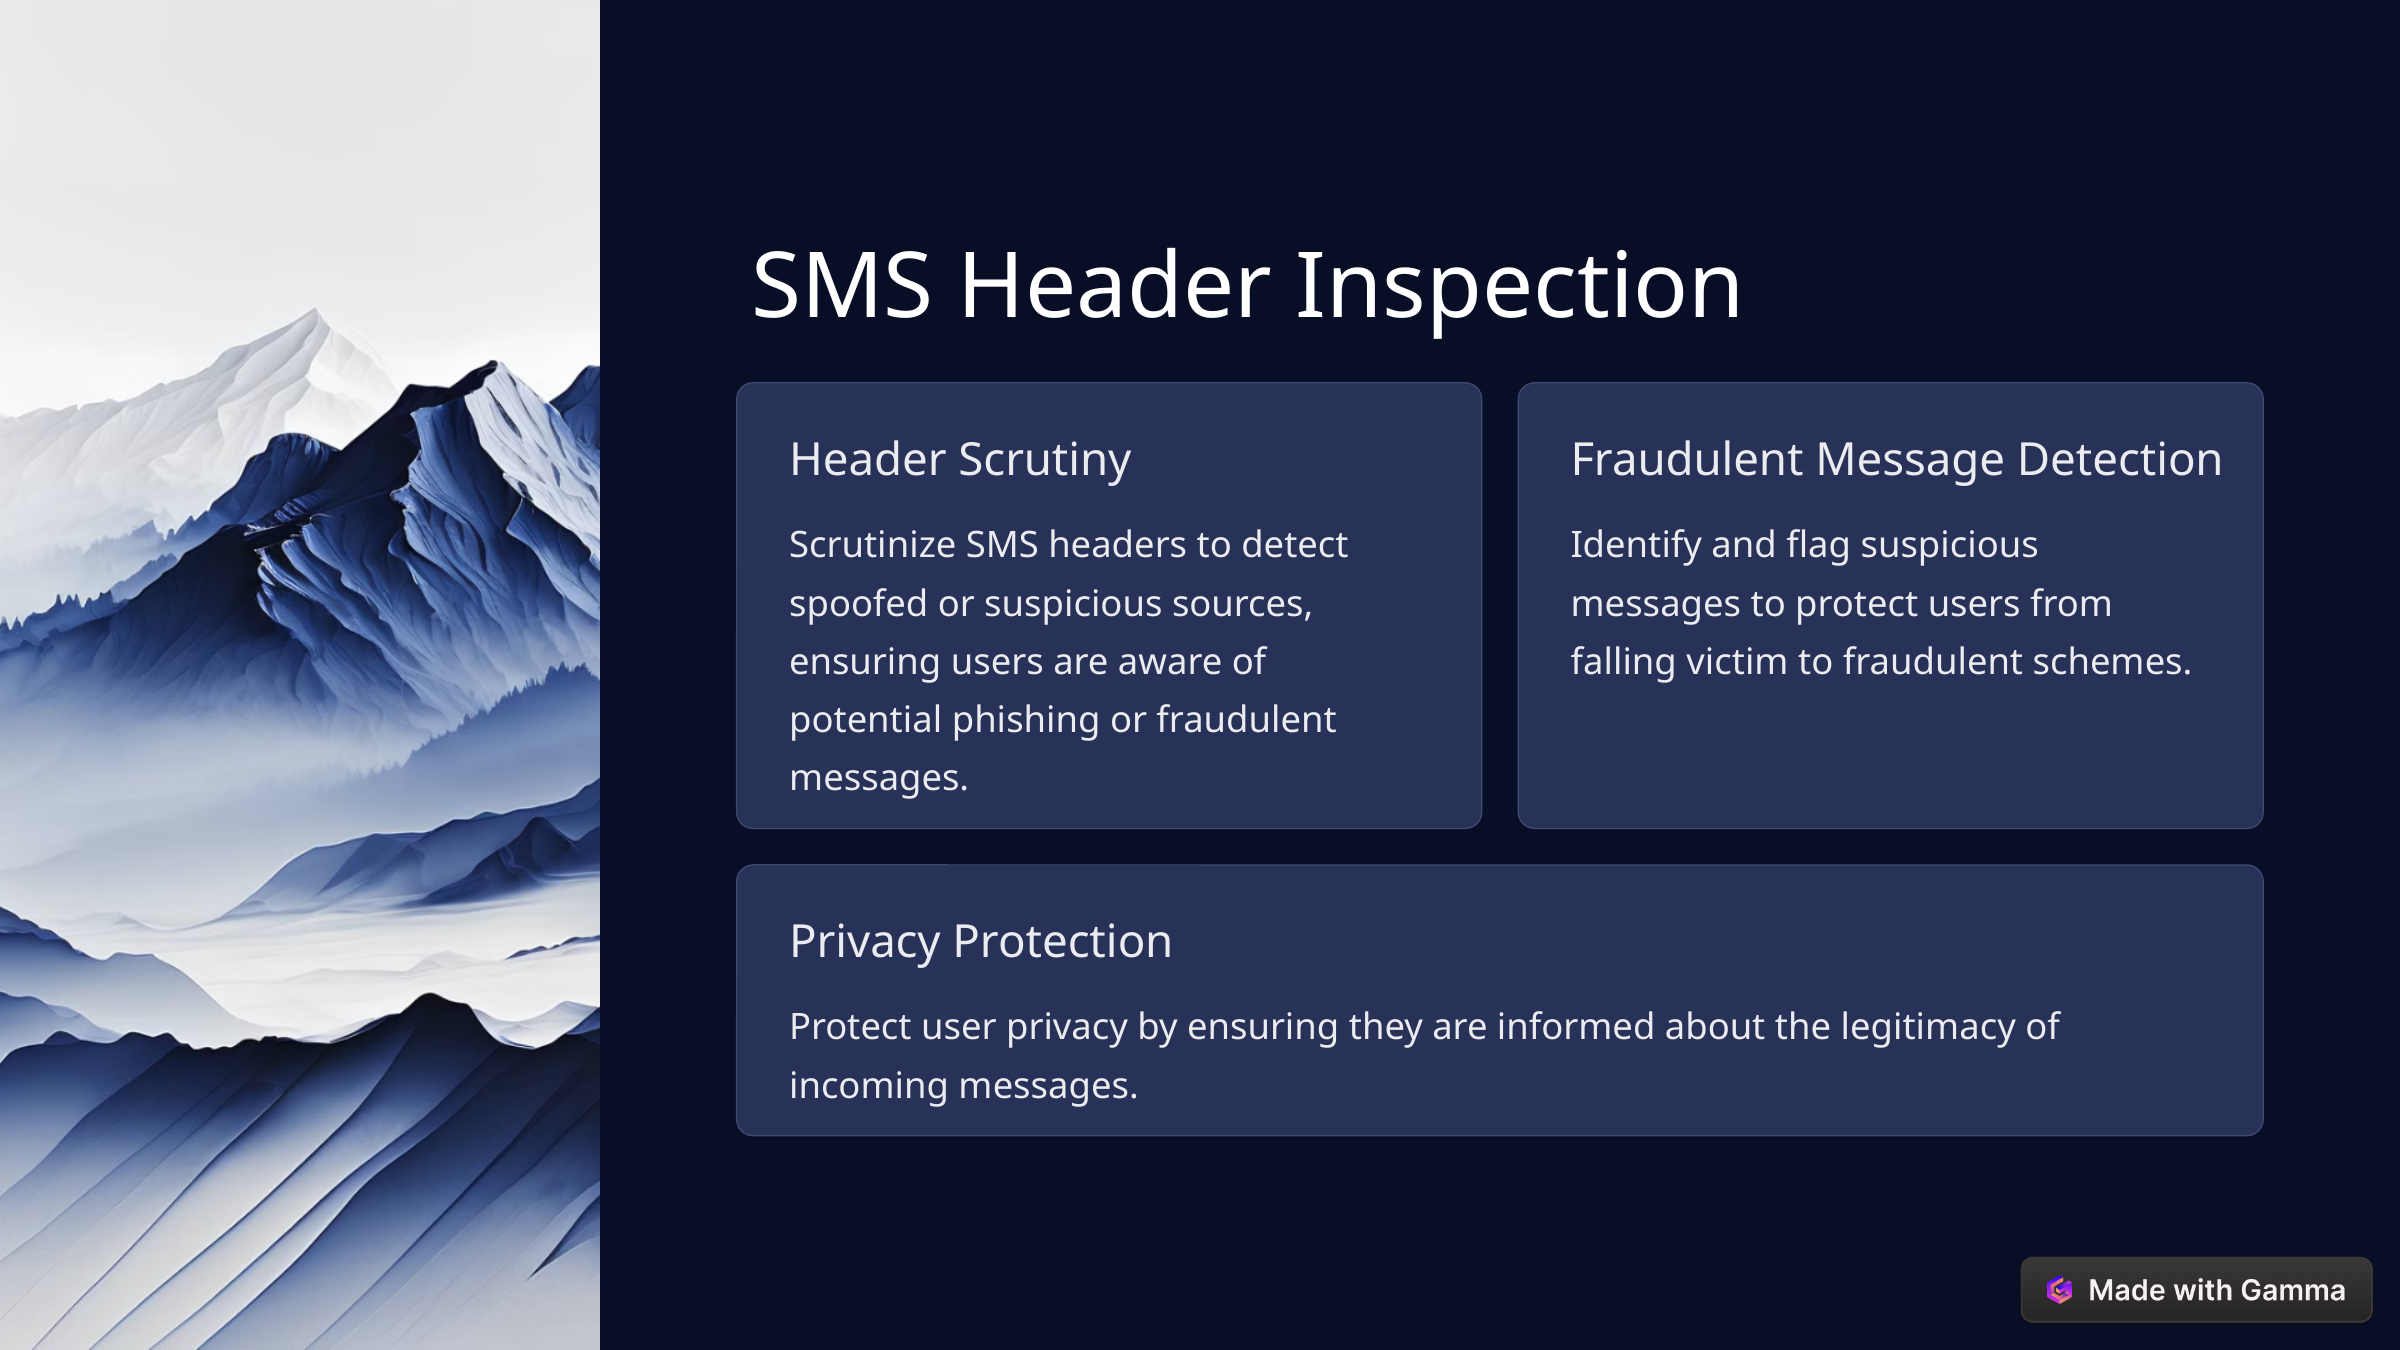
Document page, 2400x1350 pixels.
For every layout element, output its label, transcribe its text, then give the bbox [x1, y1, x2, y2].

text_box [736, 864, 2264, 1136]
picture [2008, 1244, 2385, 1335]
text_box Fraudulent Message Detection [1555, 420, 2214, 478]
text_box [600, 0, 2400, 1350]
picture [0, 0, 600, 1350]
text_box [1518, 382, 2264, 829]
text_box Header Scrutiny [774, 420, 1230, 478]
text_box Identify and flag suspicious messages to protect users from falling victim to fraudulent schemes. [1555, 499, 2226, 675]
text_box Privacy Protection [774, 902, 1230, 960]
text_box Scrutinize SMS headers to detect spoofed or suspicious sources, ensuring users are aware of potential phishing or fraudulent messages. [774, 499, 1444, 791]
text_box [736, 382, 1482, 829]
text_box Protect user privacy by ensuring they are informed about the legitimacy of incoming messages. [774, 981, 2226, 1098]
text_box SMS Header Inspection [736, 214, 1752, 329]
